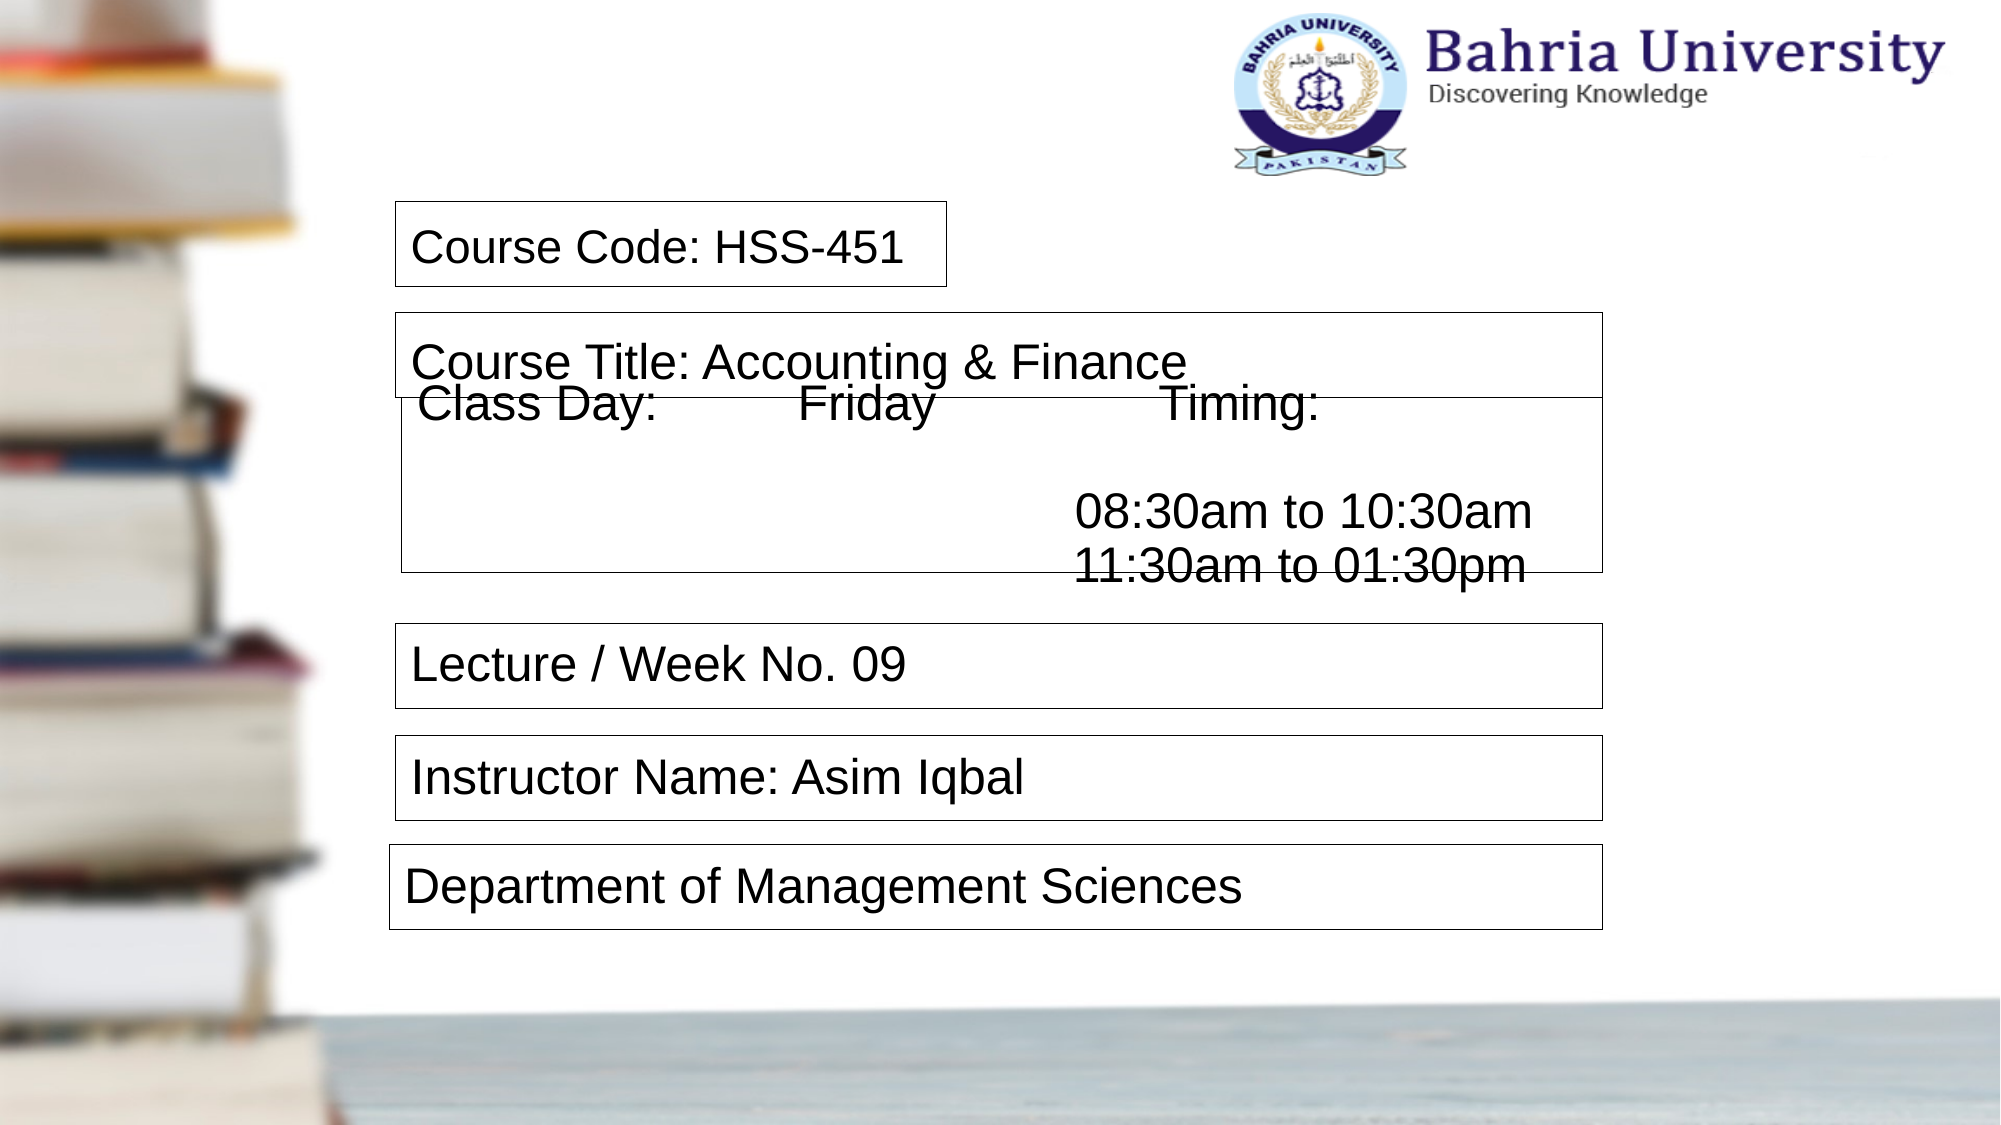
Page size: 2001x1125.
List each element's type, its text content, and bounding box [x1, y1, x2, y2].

title Course Code: HSS-451 [395, 201, 947, 287]
text_box Class Day: Friday Timing: 08:30am to 10:30am 11:30am to 01:30pm [401, 397, 1603, 573]
text_box Department of Management Sciences [389, 844, 1603, 930]
text_box Instructor Name: Asim Iqbal [395, 735, 1603, 821]
picture [0, 0, 2001, 1125]
text_box Lecture / Week No. 09 [395, 623, 1603, 709]
text_box Course Title: Accounting & Finance [395, 312, 1603, 398]
